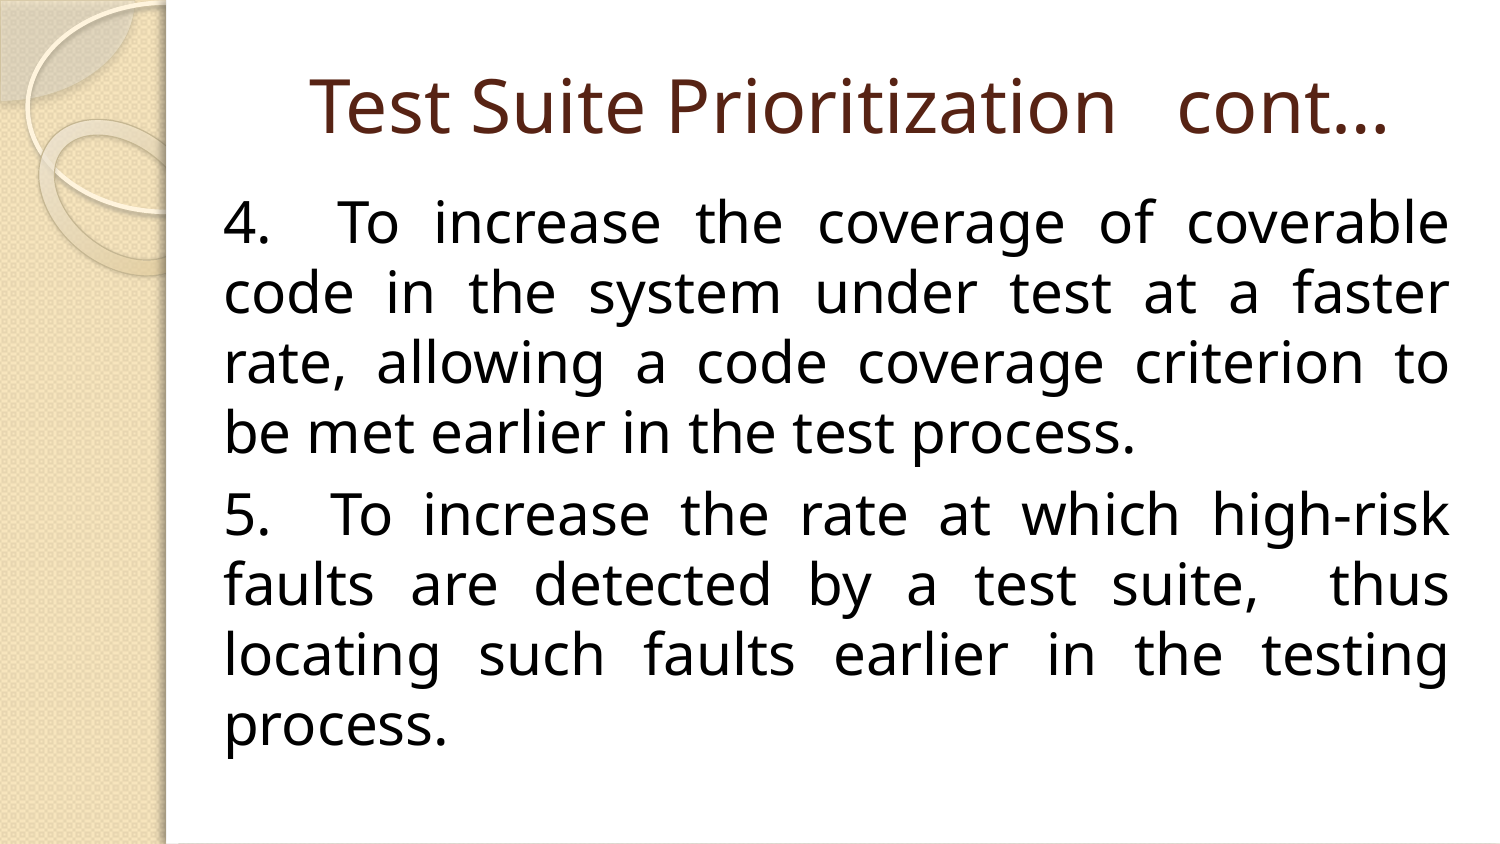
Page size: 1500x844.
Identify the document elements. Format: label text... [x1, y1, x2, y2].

title Test Suite Prioritization cont… [235, 33, 1466, 175]
list 4. To increase the coverage of coverable code in the system under test at a faster rate, allowing a code coverage criterion to be met earlier in the test process. 5. To increase the rate at which high-risk faults are detected by a test suite, thus locating such faults earlier in the testing process. [194, 178, 1466, 769]
